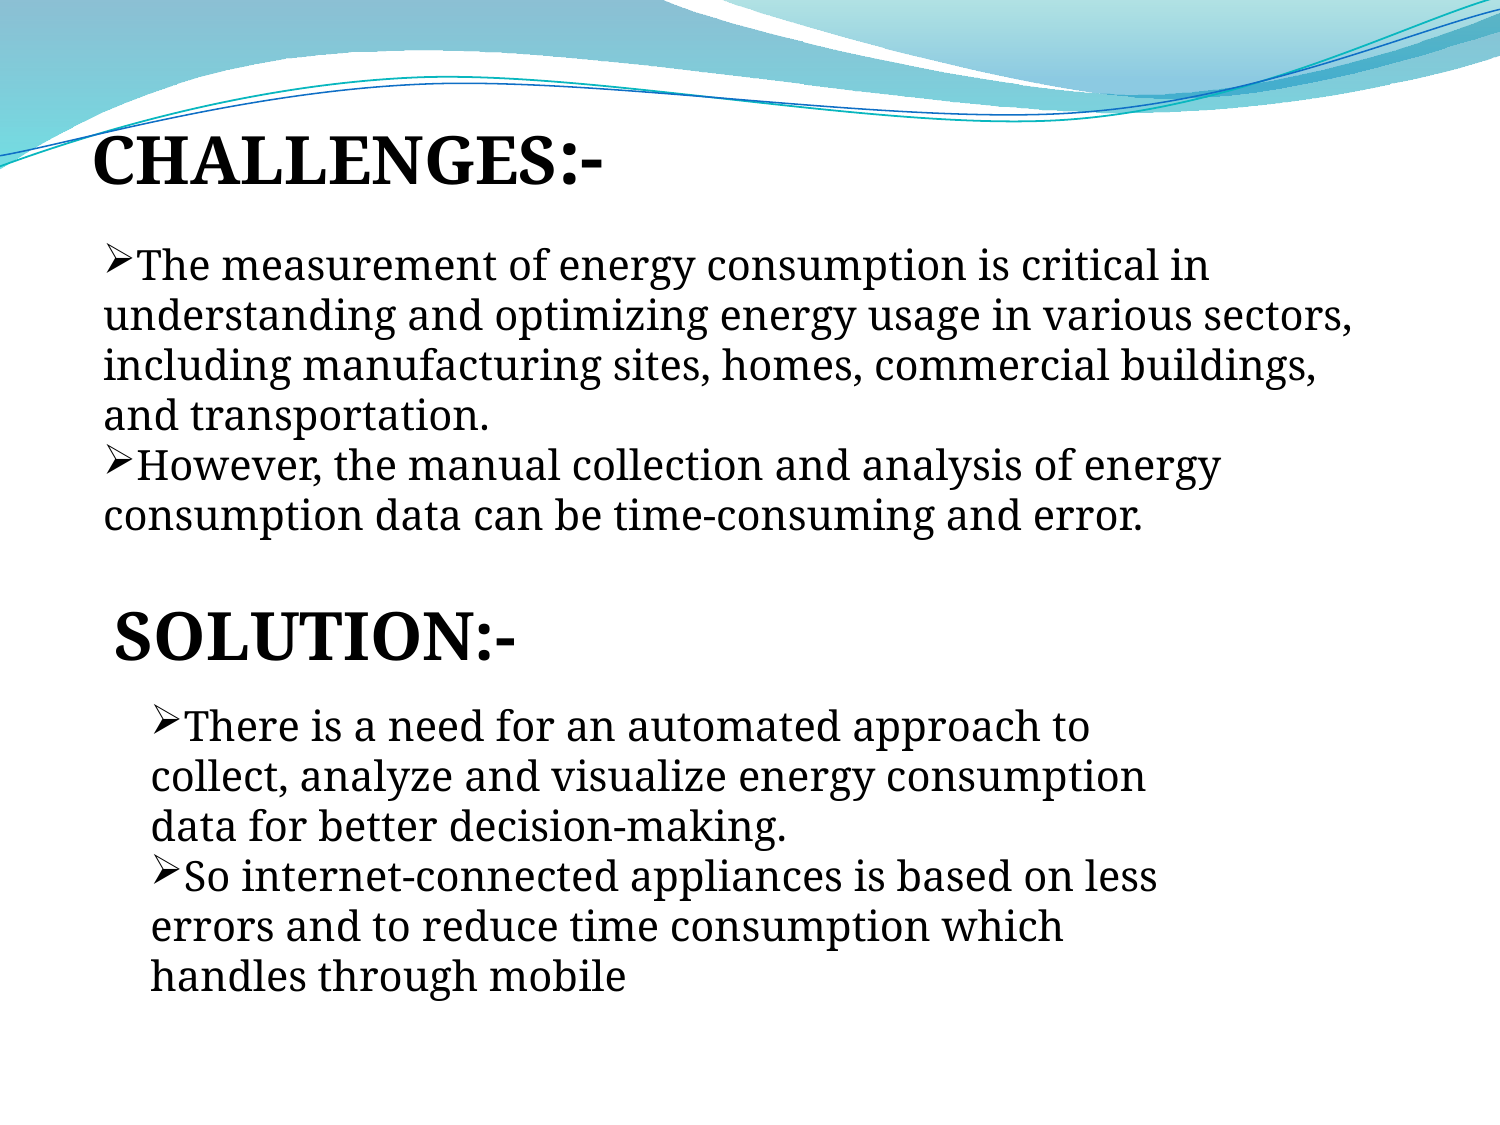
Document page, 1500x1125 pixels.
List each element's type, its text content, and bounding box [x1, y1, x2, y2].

text_box SOLUTION:- [100, 586, 550, 681]
text_box The measurement of energy consumption is critical in understanding and optimizing energy usage in various sectors, including manufacturing sites, homes, commercial buildings, and transportation. However, the manual collection and analysis of energy consumption data can be time-consuming and error. [88, 231, 1376, 547]
text_box There is a need for an automated approach to collect, analyze and visualize energy consumption data for better decision-making. So internet-connected appliances is based on less errors and to reduce time consumption which handles through mobile [135, 692, 1235, 1008]
text_box CHALLENGES:- [76, 101, 1022, 207]
